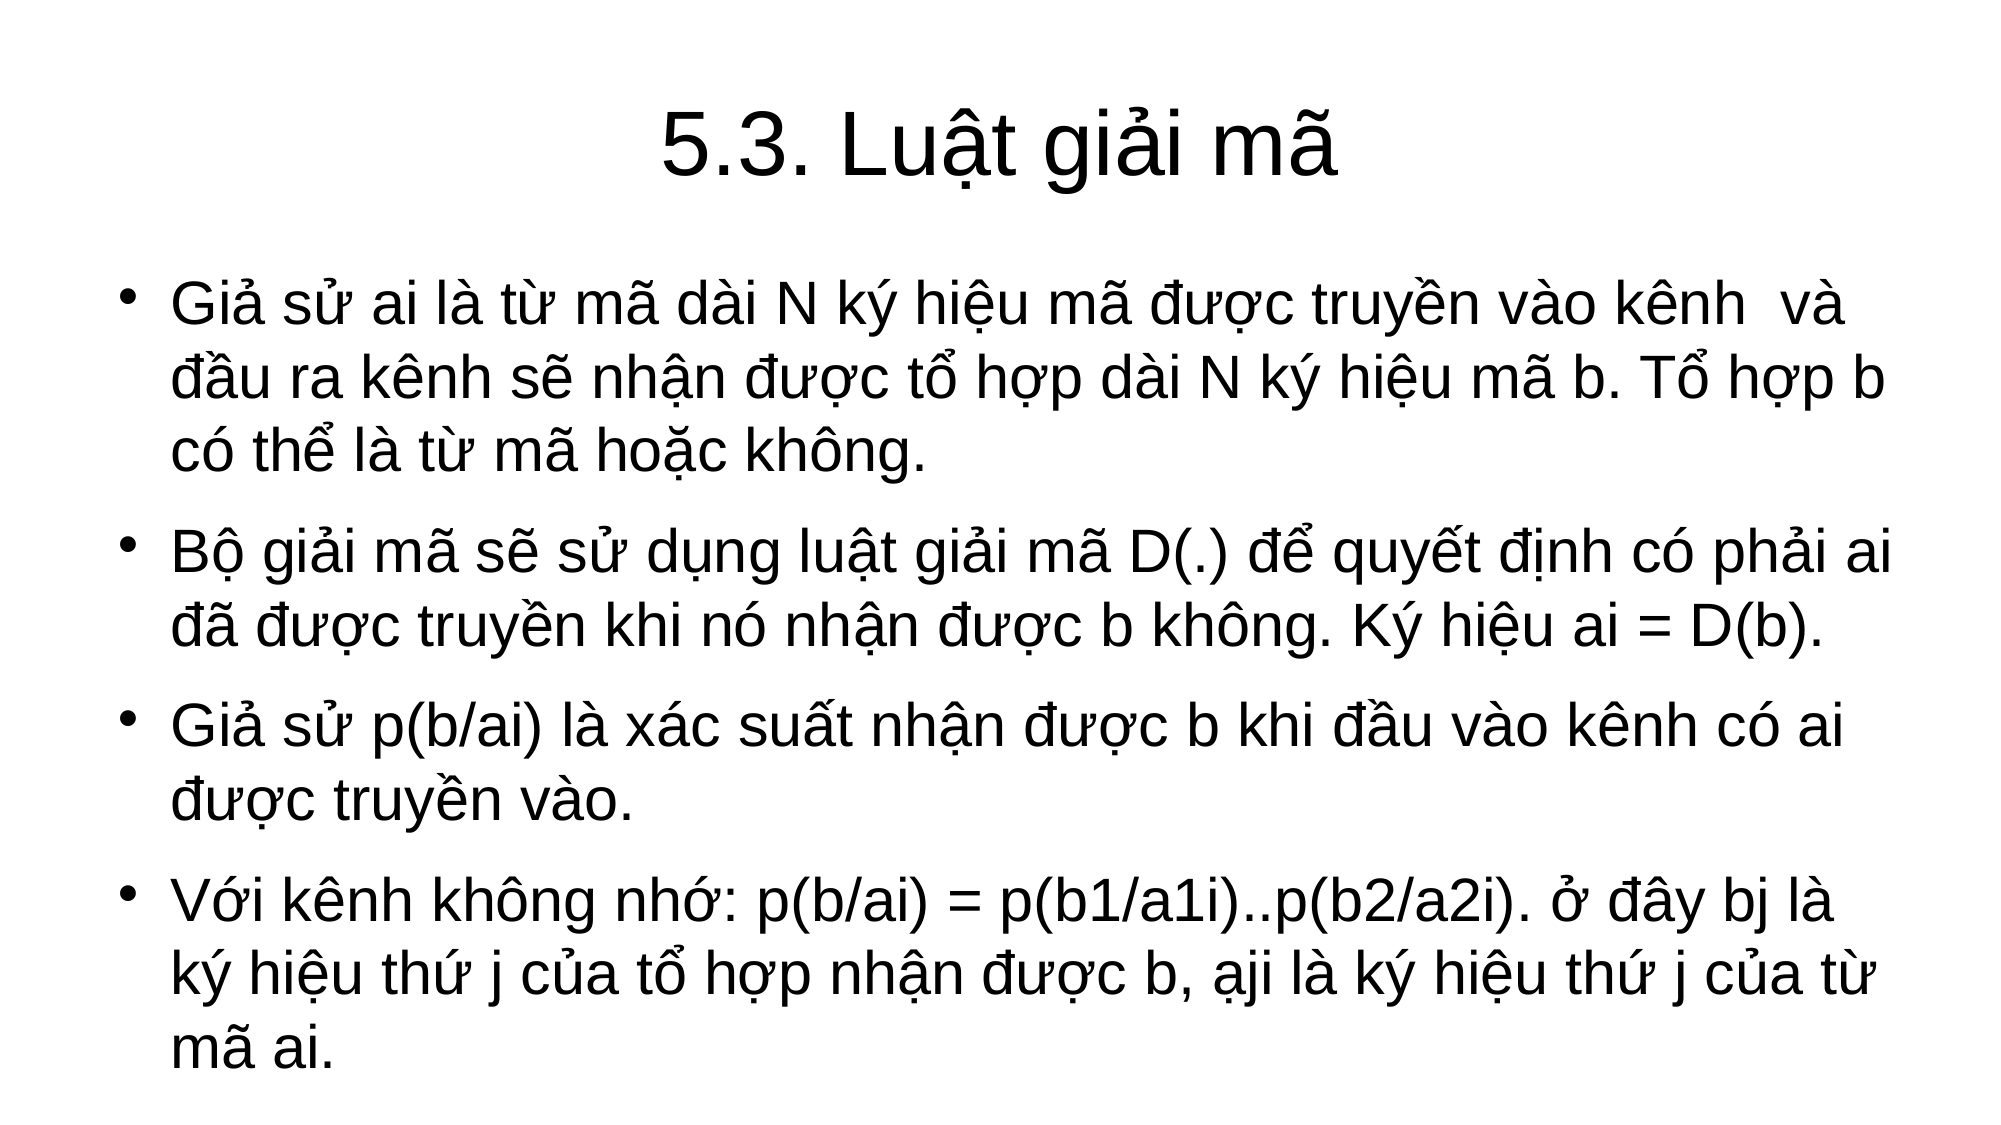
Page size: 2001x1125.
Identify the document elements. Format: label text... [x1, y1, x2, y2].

text_box Giả sử ai là từ mã dài N ký hiệu mã được truyền vào kênh và đầu ra kênh sẽ nhận được tổ hợp dài N ký hiệu mã b. Tổ hợp b có thể là từ mã hoặc không. Bộ giải mã sẽ sử dụng luật giải mã D(.) để quyết định có phải ai đã được truyền khi nó nhận được b không. Ký hiệu ai = D(b). Giả sử p(b/ai) là xác suất nhận được b khi đầu vào kênh có ai được truyền vào. Với kênh không nhớ: p(b/ai) = p(b1/a1i)..p(b2/a2i). ở đây bj là ký hiệu thứ j của tổ hợp nhận được b, ạji là ký hiệu thứ j của từ mã ai. [99, 263, 1900, 1100]
text_box 5.3. Luật giải mã [99, 44, 1900, 233]
